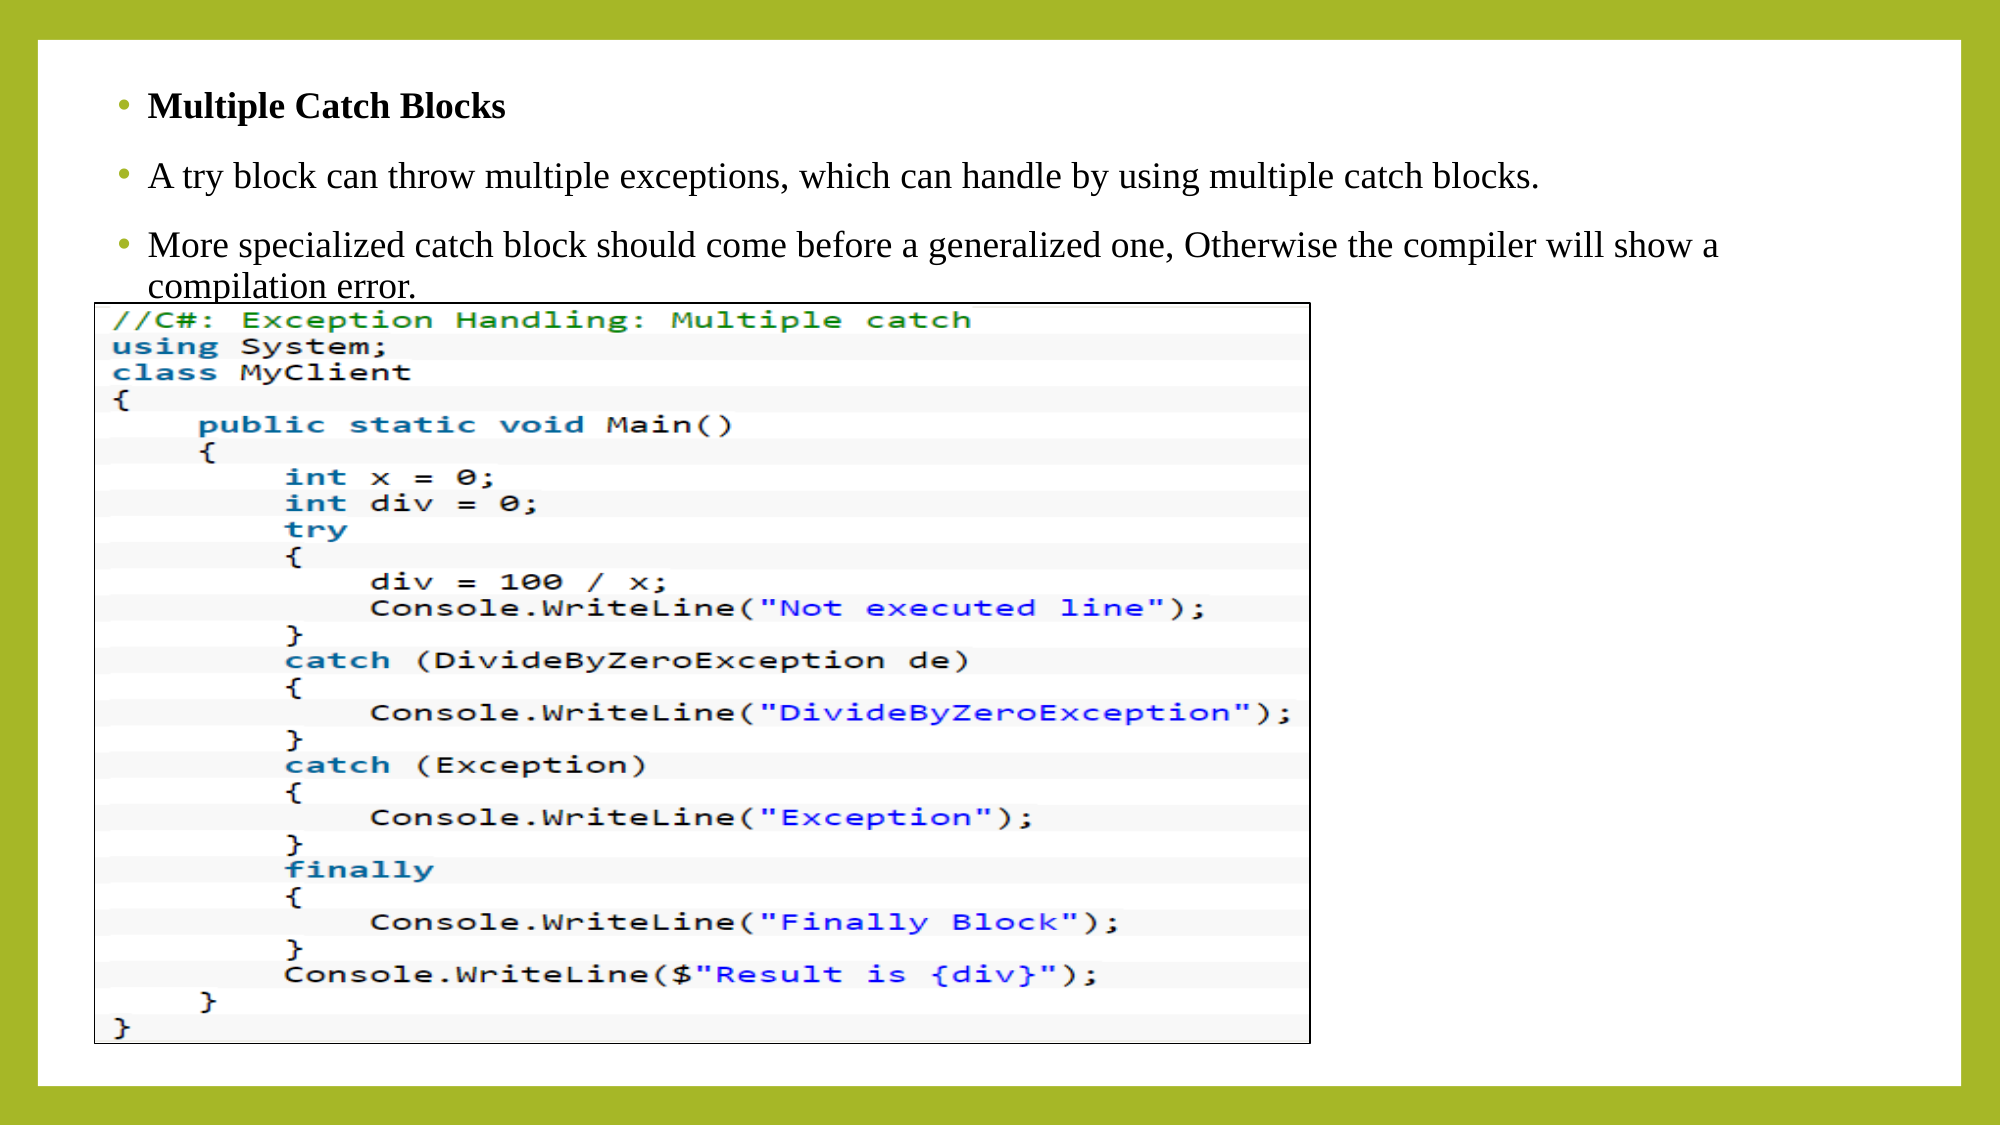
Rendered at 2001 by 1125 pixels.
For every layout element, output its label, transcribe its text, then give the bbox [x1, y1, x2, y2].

list Multiple Catch Blocks A try block can throw multiple exceptions, which can handle by using multiple catch blocks. More specialized catch block should come before a generalized one, Otherwise the compiler will show a compilation error. [95, 78, 1903, 1043]
picture [94, 303, 1310, 1044]
